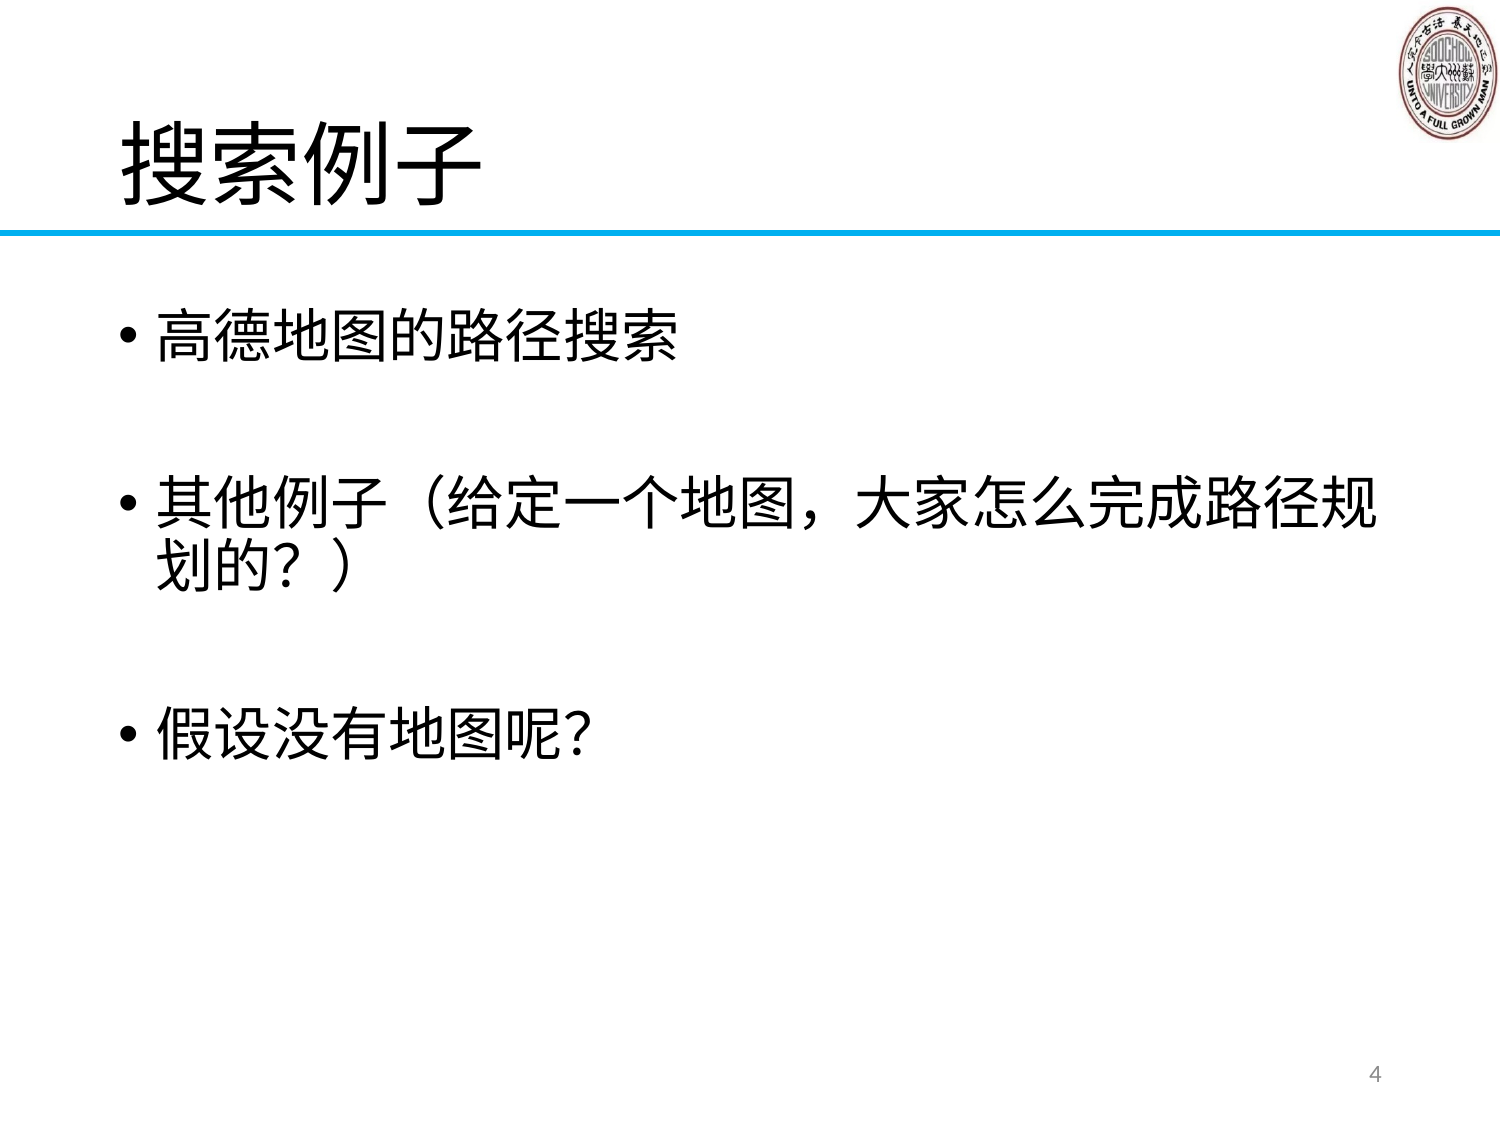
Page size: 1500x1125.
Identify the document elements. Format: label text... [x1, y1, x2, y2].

picture [1396, 0, 1500, 143]
slide_number 4 [1059, 1042, 1397, 1103]
title 搜索例子 [103, 59, 1397, 278]
list 高德地图的路径搜索 其他例子（给定一个地图，大家怎么完成路径规划的？） 假设没有地图呢？ [103, 299, 1397, 1014]
